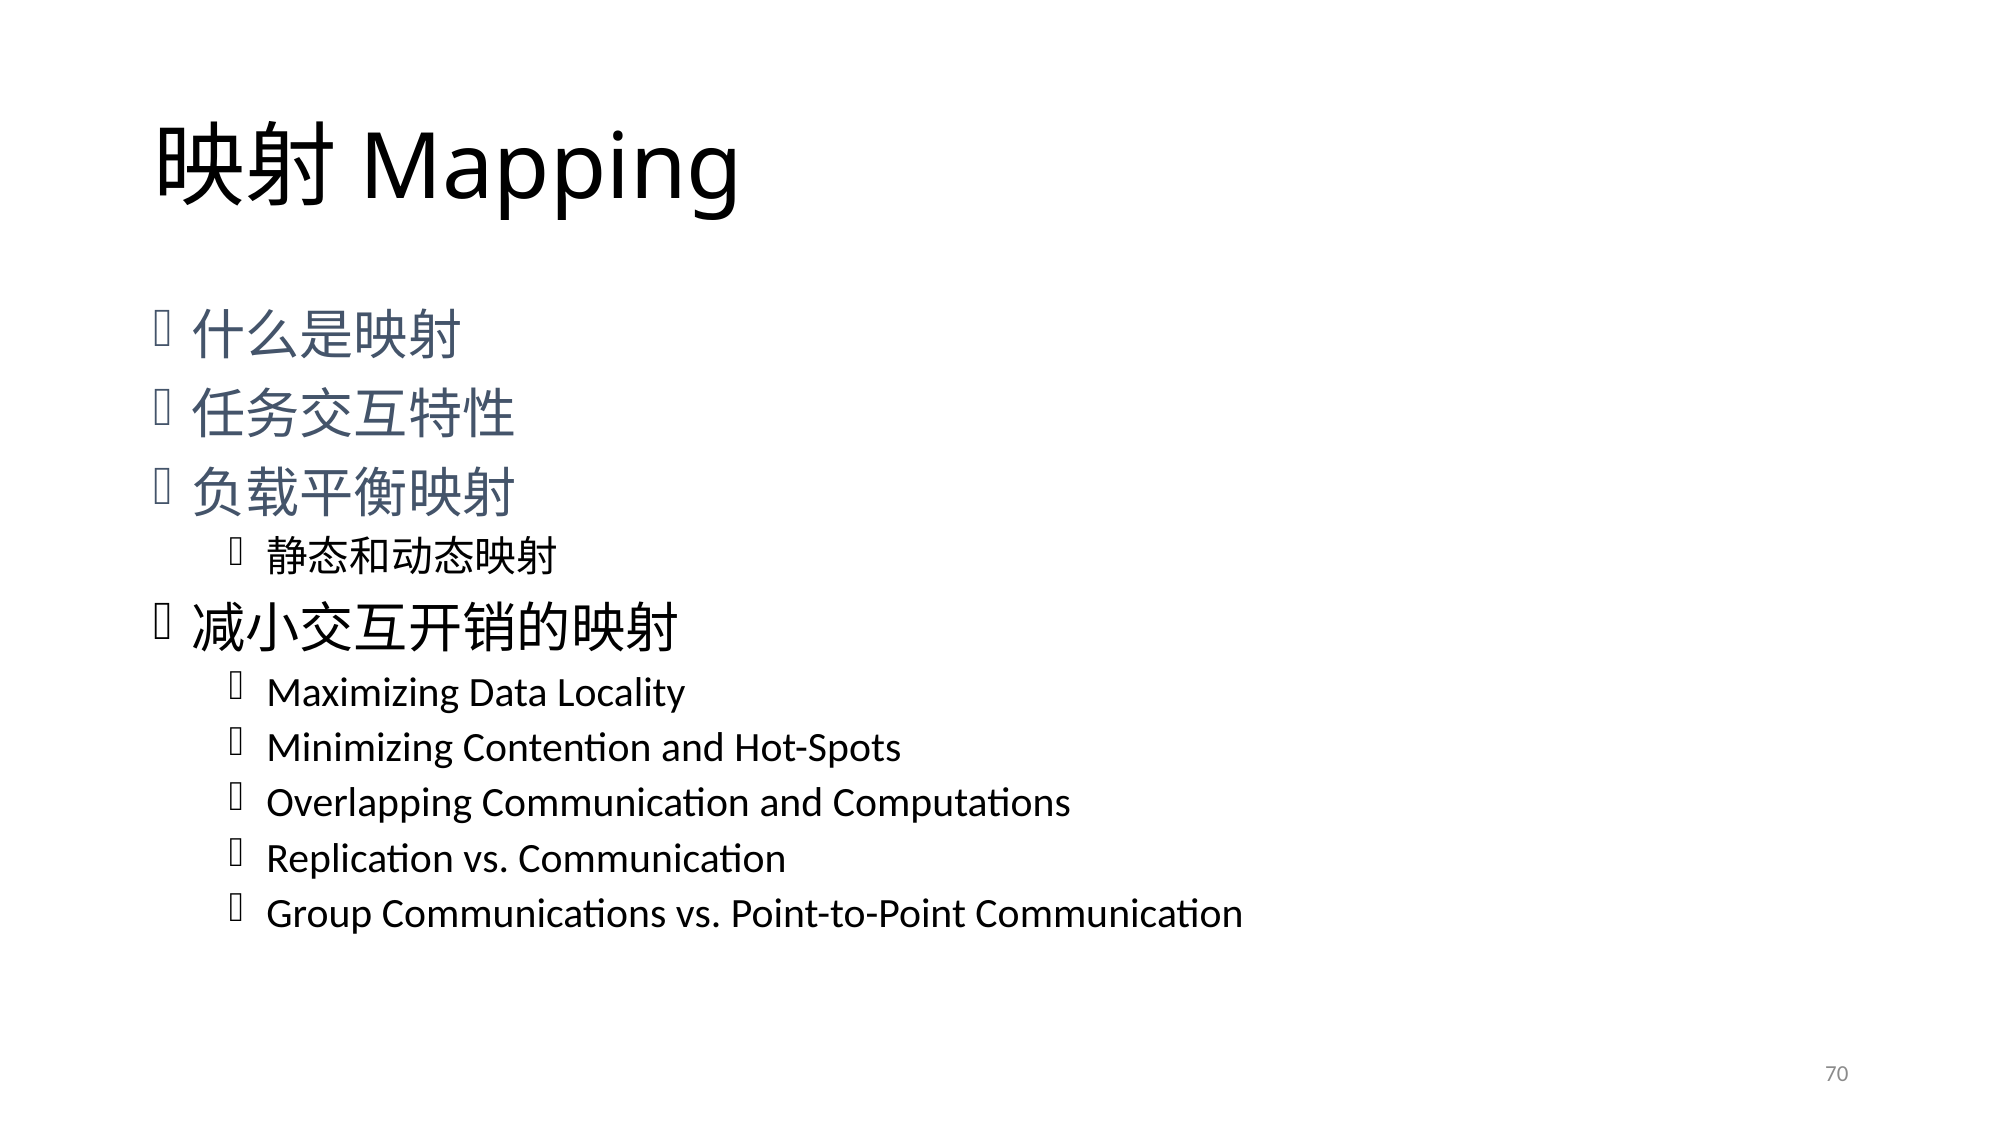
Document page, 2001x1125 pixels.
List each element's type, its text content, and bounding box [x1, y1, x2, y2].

title 映射Mapping [138, 60, 1864, 278]
slide_number 70 [1413, 1042, 1864, 1103]
list 什么是映射 任务交互特性 负载平衡映射 静态和动态映射 减小交互开销的映射 Maximizing Data Locality Minimizing Contention and Hot-Spots Overlapping Communication and Computations Replication vs. Communication Group Communications vs. Point-to-Point Communication [138, 299, 1864, 1014]
